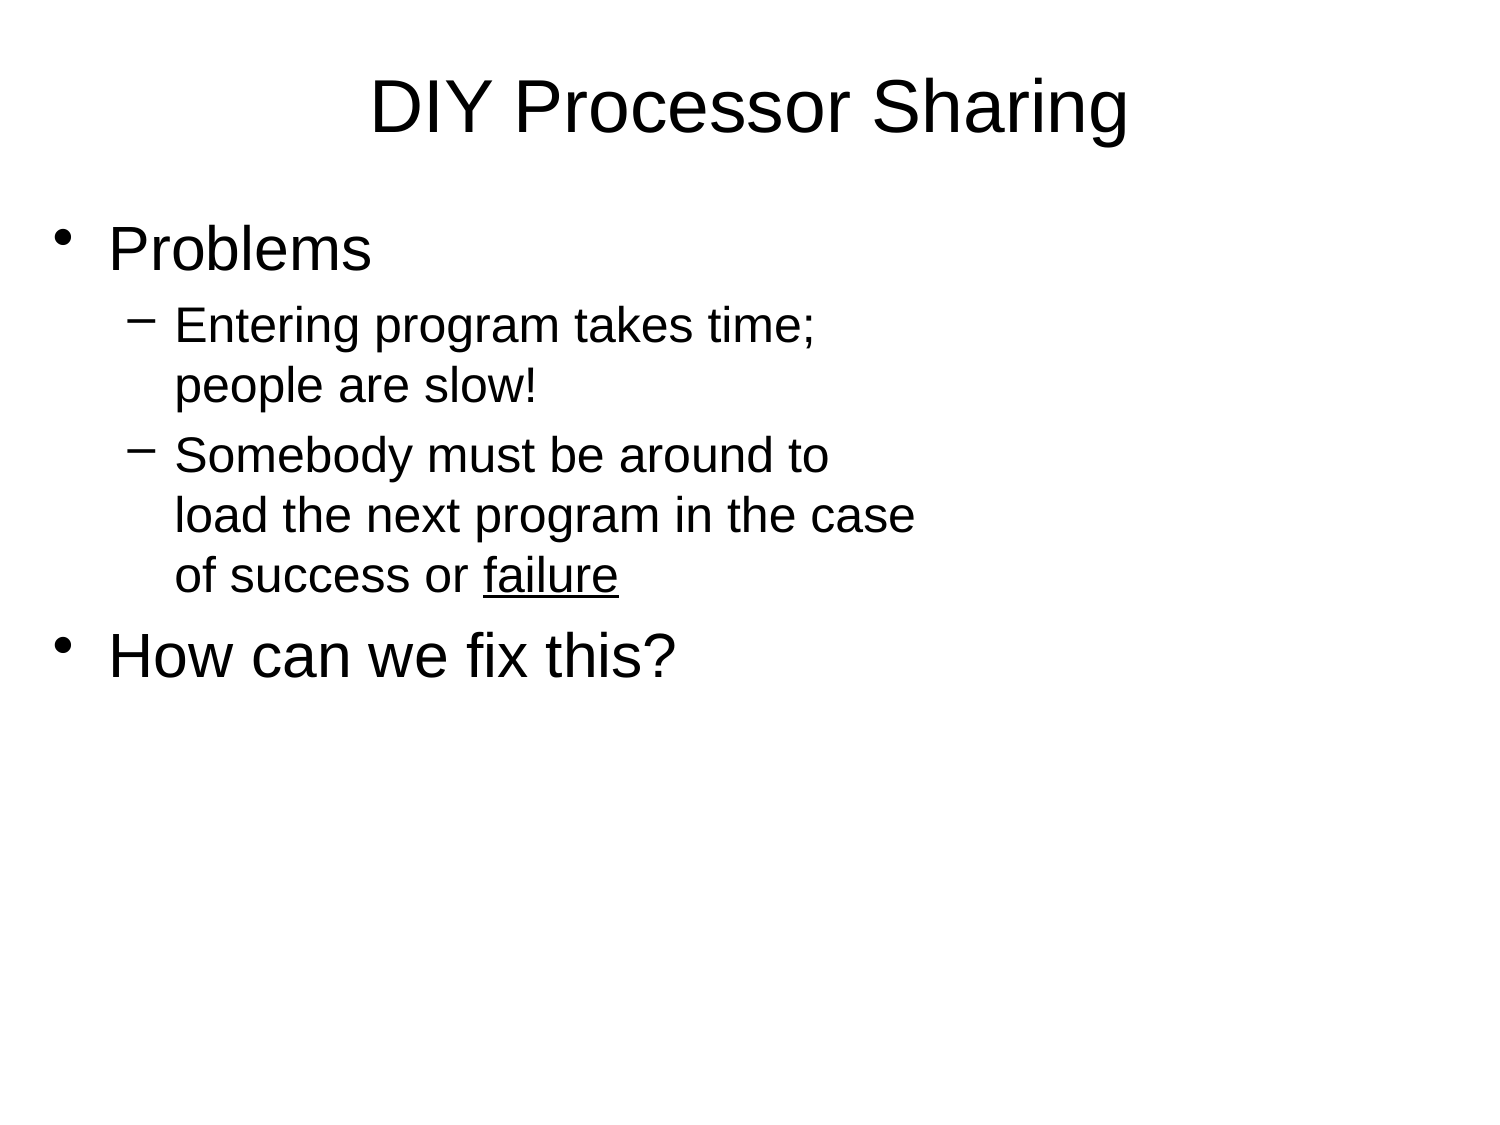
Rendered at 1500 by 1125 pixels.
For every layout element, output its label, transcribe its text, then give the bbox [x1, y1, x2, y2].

list Problems Entering program takes time; people are slow! Somebody must be around to load the next program in the case of success or failure How can we fix this? [37, 199, 951, 1076]
title DIY Processor Sharing [37, 37, 1463, 168]
